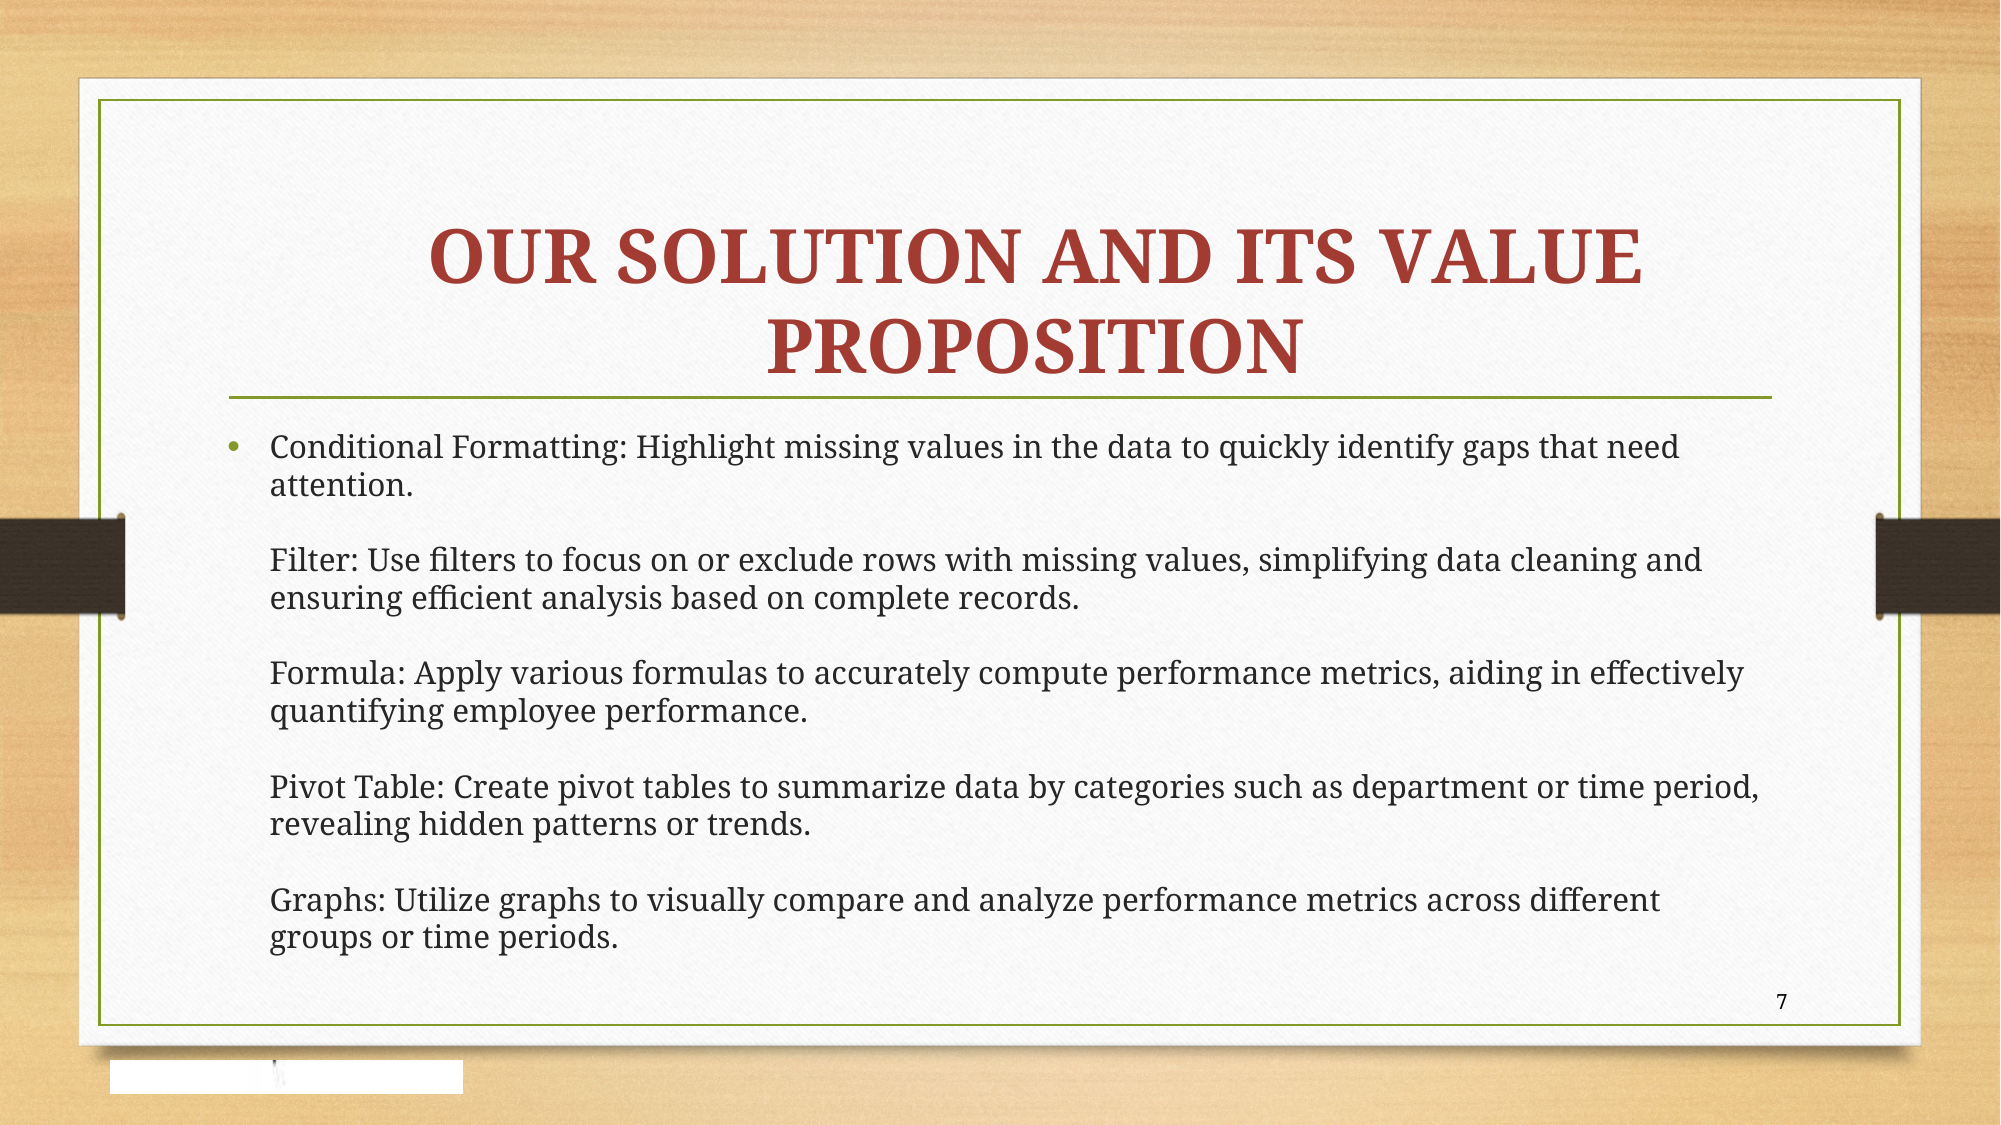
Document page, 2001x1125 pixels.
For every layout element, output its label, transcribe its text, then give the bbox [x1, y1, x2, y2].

slide_number 7 [1698, 964, 1788, 1125]
title OUR SOLUTION AND ITS VALUE PROPOSITION [246, 202, 1822, 393]
picture [0, 0, 2001, 1125]
list Conditional Formatting: Highlight missing values in the data to quickly identify gaps that need attention. Filter: Use filters to focus on or exclude rows with missing values, simplifying data cleaning and ensuring efficient analysis based on complete records. Formula: Apply various formulas to accurately compute performance metrics, aiding in effectively quantifying employee performance. Pivot Table: Create pivot tables to summarize data by categories such as department or time period, revealing hidden patterns or trends. Graphs: Utilize graphs to visually compare and analyze performance metrics across different groups or time periods. [212, 419, 1788, 964]
